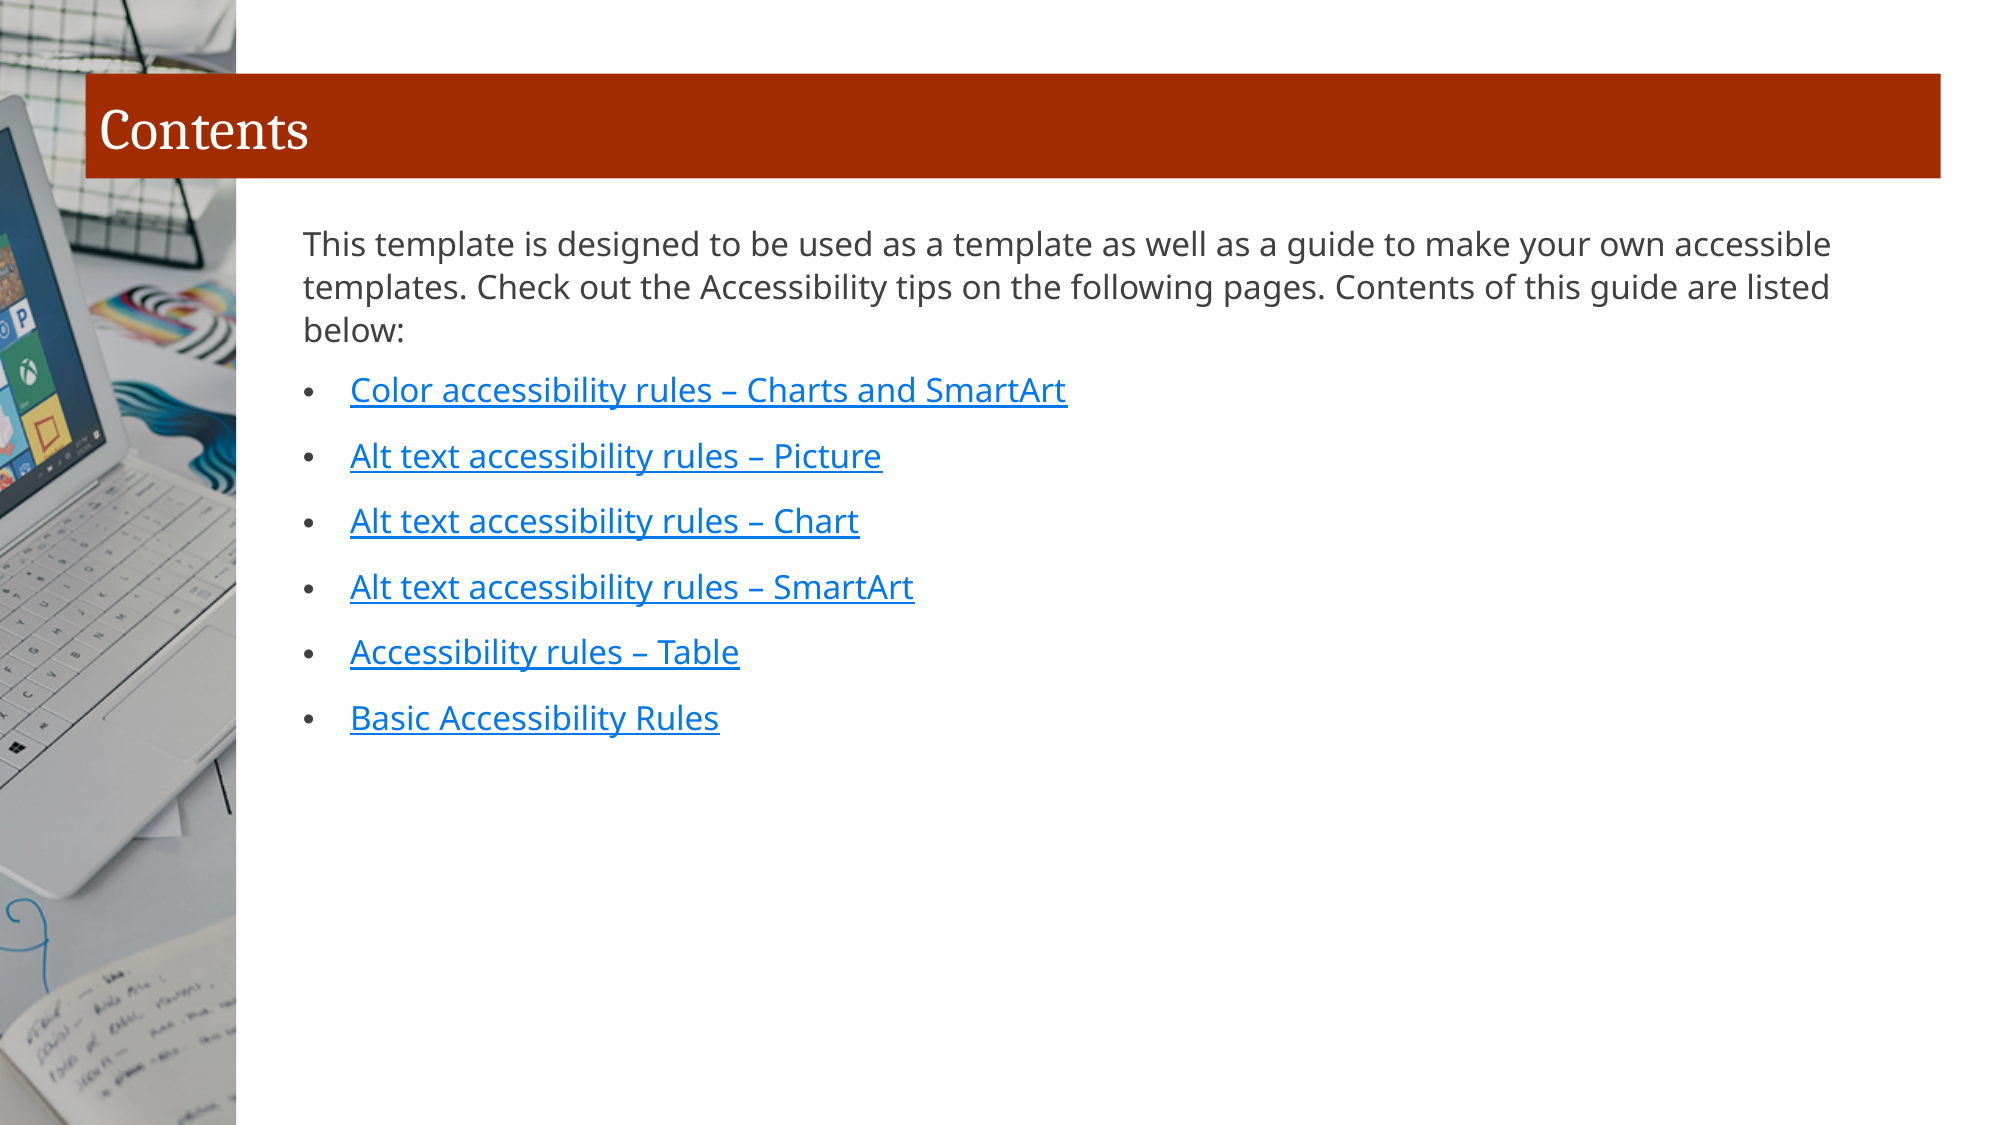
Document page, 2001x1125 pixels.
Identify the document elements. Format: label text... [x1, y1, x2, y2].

list This template is designed to be used as a template as well as a guide to make your own accessible templates. Check out the Accessibility tips on the following pages. Contents of this guide are listed below: Color accessibility rules – Charts and SmartArt Alt text accessibility rules – Picture Alt text accessibility rules – Chart Alt text accessibility rules – SmartArt Accessibility rules – Table Basic Accessibility Rules [288, 212, 1941, 957]
title Contents [85, 73, 1941, 179]
picture [0, 0, 237, 1125]
